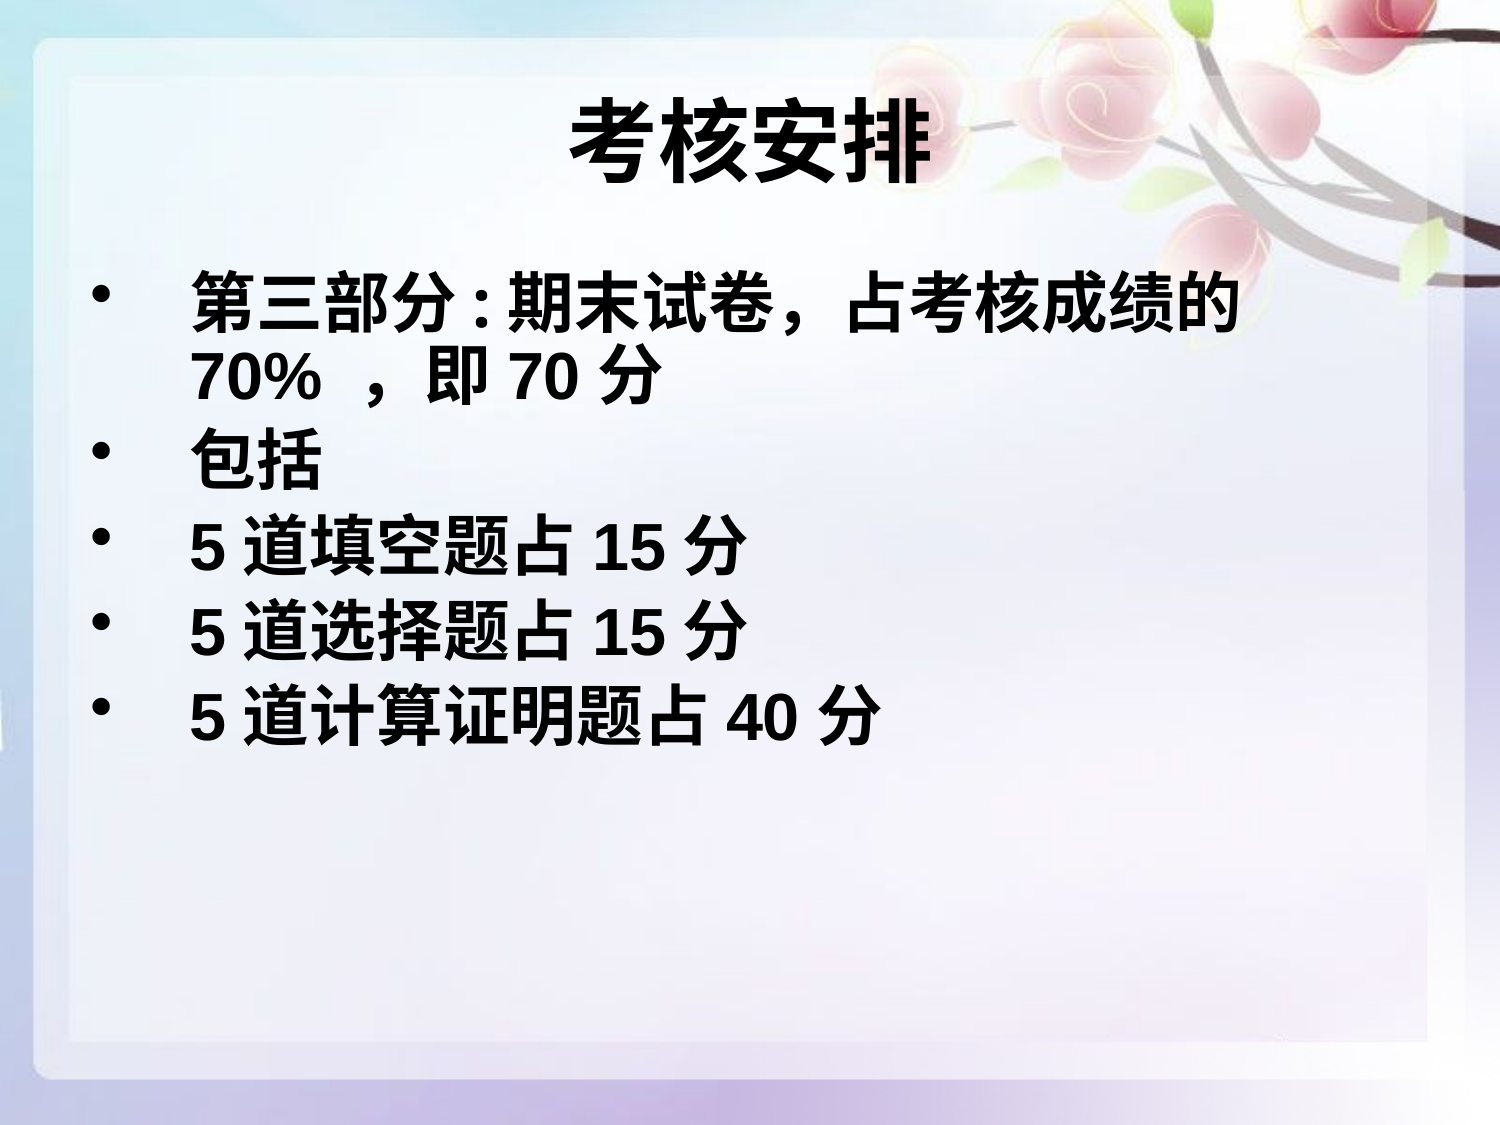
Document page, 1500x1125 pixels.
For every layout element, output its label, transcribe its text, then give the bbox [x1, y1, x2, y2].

list 第三部分:期末试卷，占考核成绩的70% ，即70分 包括 5道填空题占15分 5道选择题占15分 5道计算证明题占40分 [74, 262, 1426, 1006]
picture [0, 0, 1500, 1125]
title 考核安排 [74, 44, 1426, 233]
